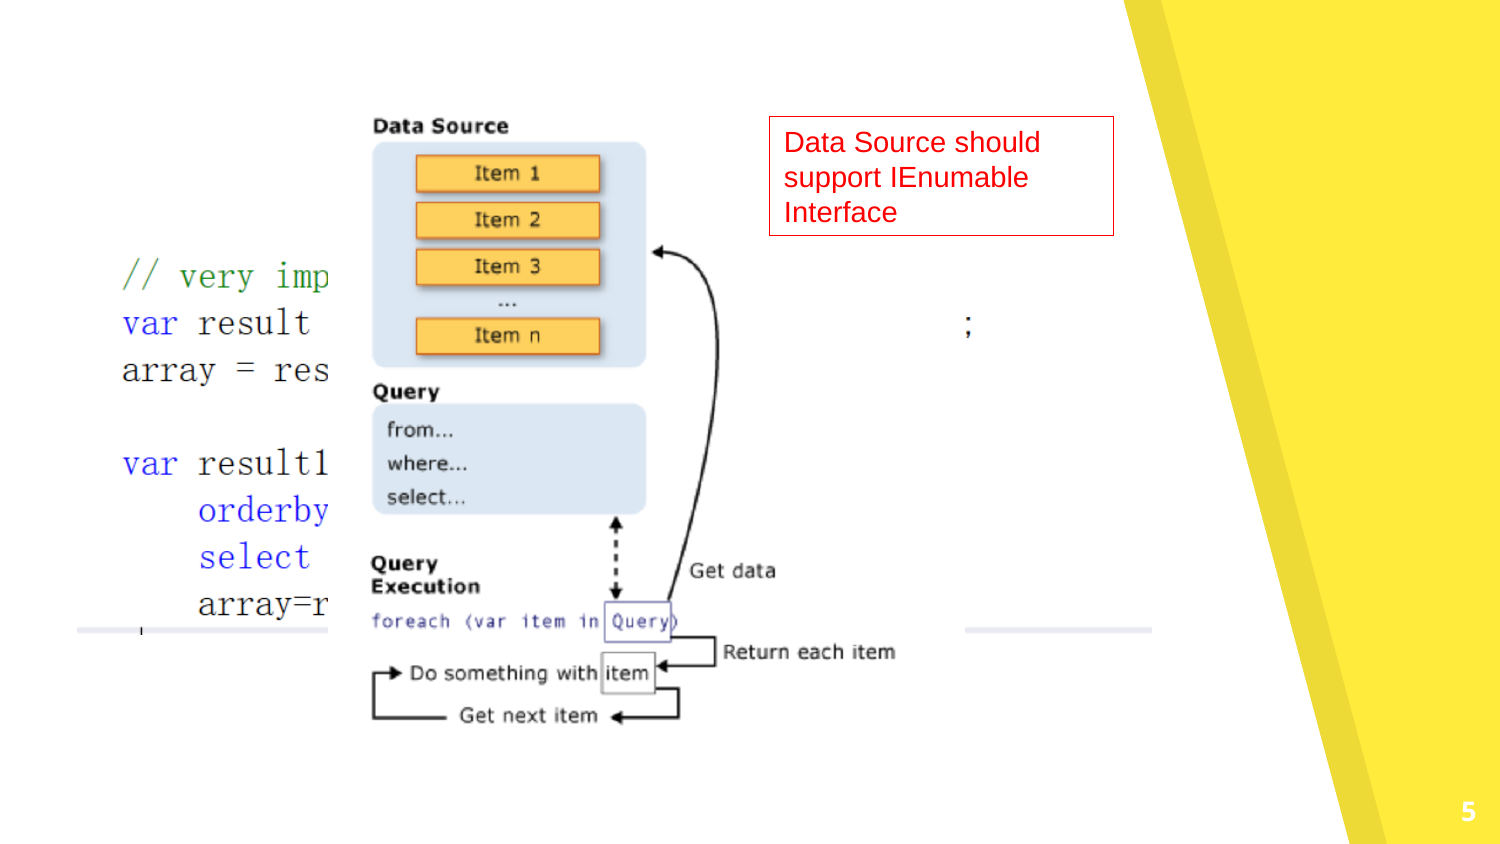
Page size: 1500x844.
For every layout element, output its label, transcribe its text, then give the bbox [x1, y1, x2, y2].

picture [77, 107, 1152, 775]
slide_number 5 [1401, 779, 1492, 844]
text_box Data Source should support IEnumable Interface [969, 116, 1114, 236]
